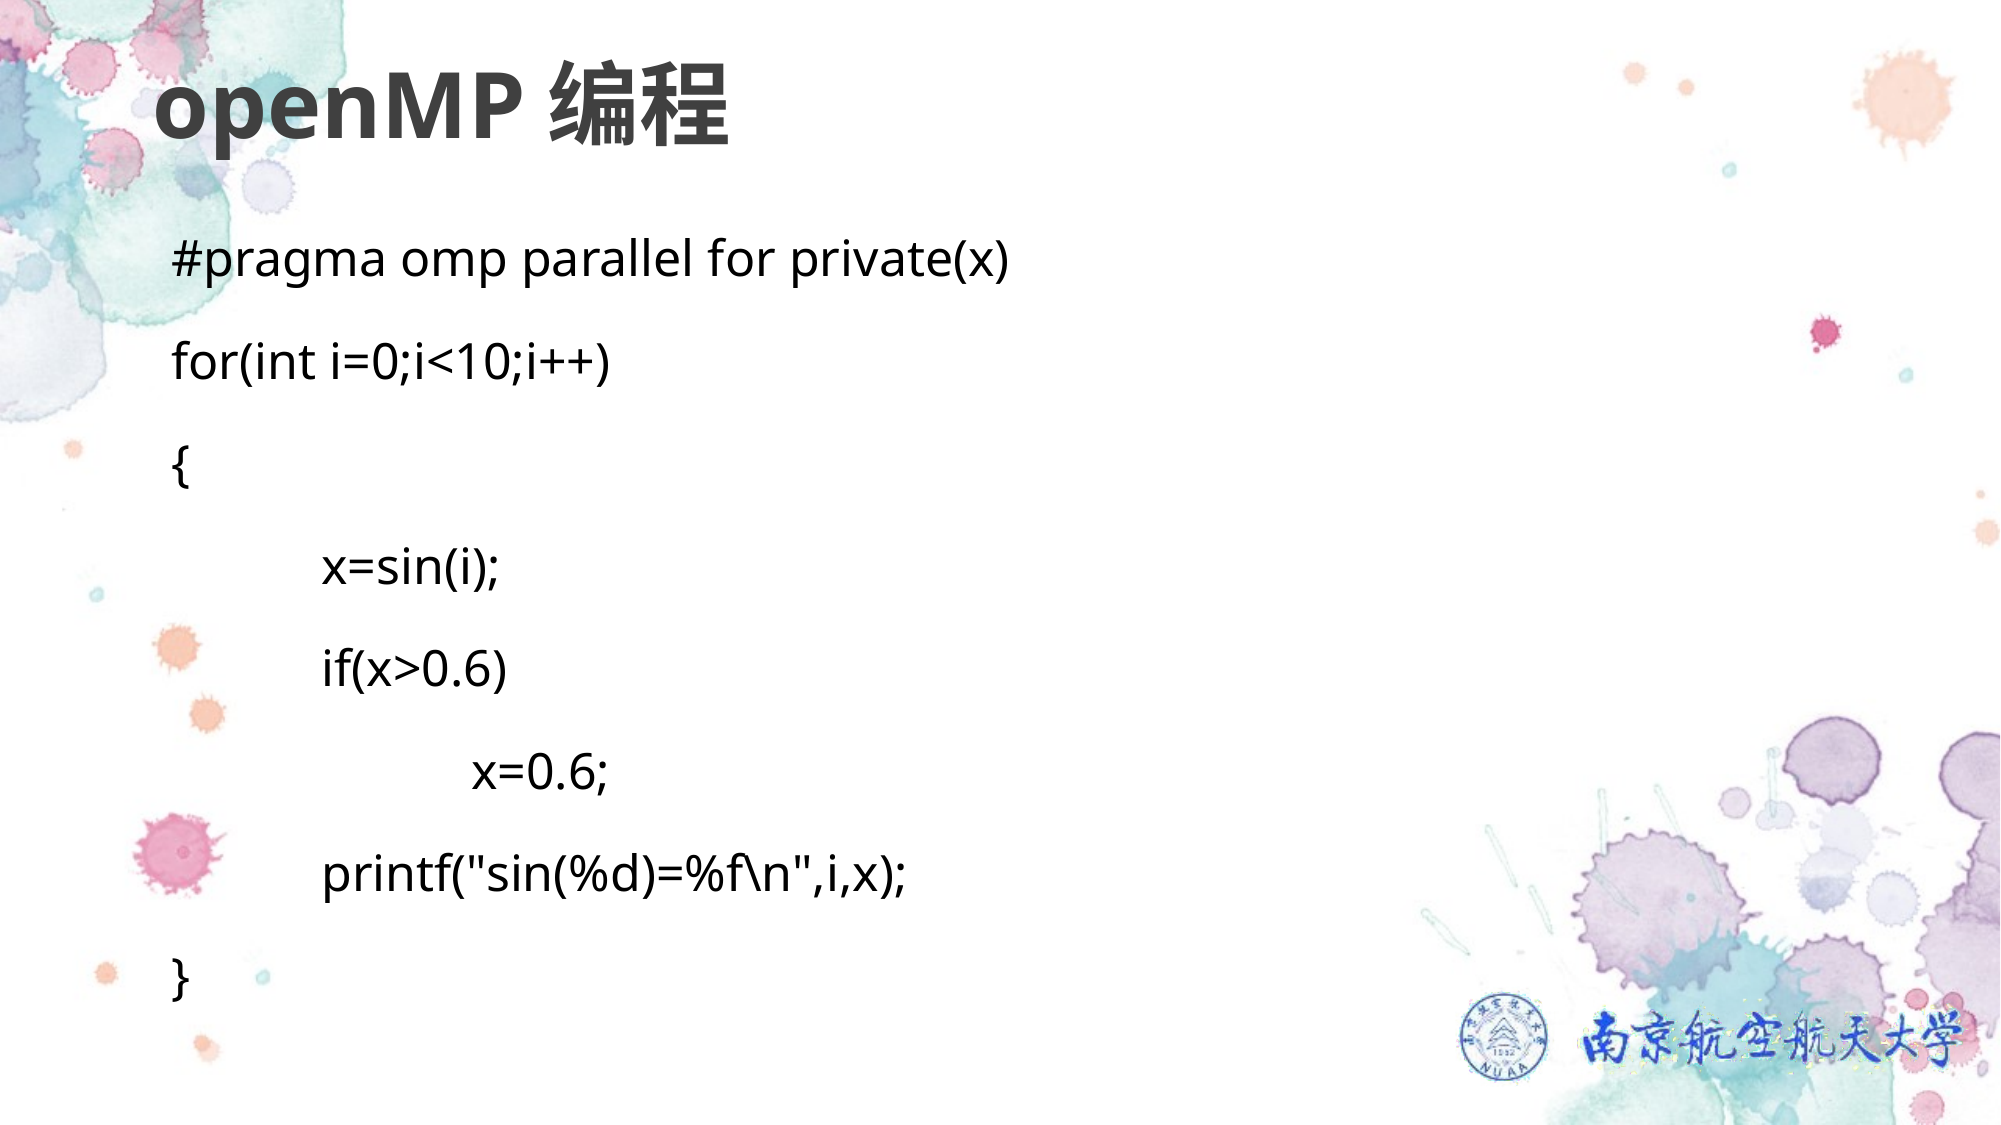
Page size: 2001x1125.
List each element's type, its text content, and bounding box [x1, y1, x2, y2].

picture [0, 0, 2001, 1125]
text_box #pragma omp parallel for private(x) for(int i=0;i<10;i++) { x=sin(i); if(x>0.6) x=0.6; printf("sin(%d)=%f\n",i,x); } [156, 189, 1712, 1012]
text_box openMP编程 [137, 39, 879, 165]
